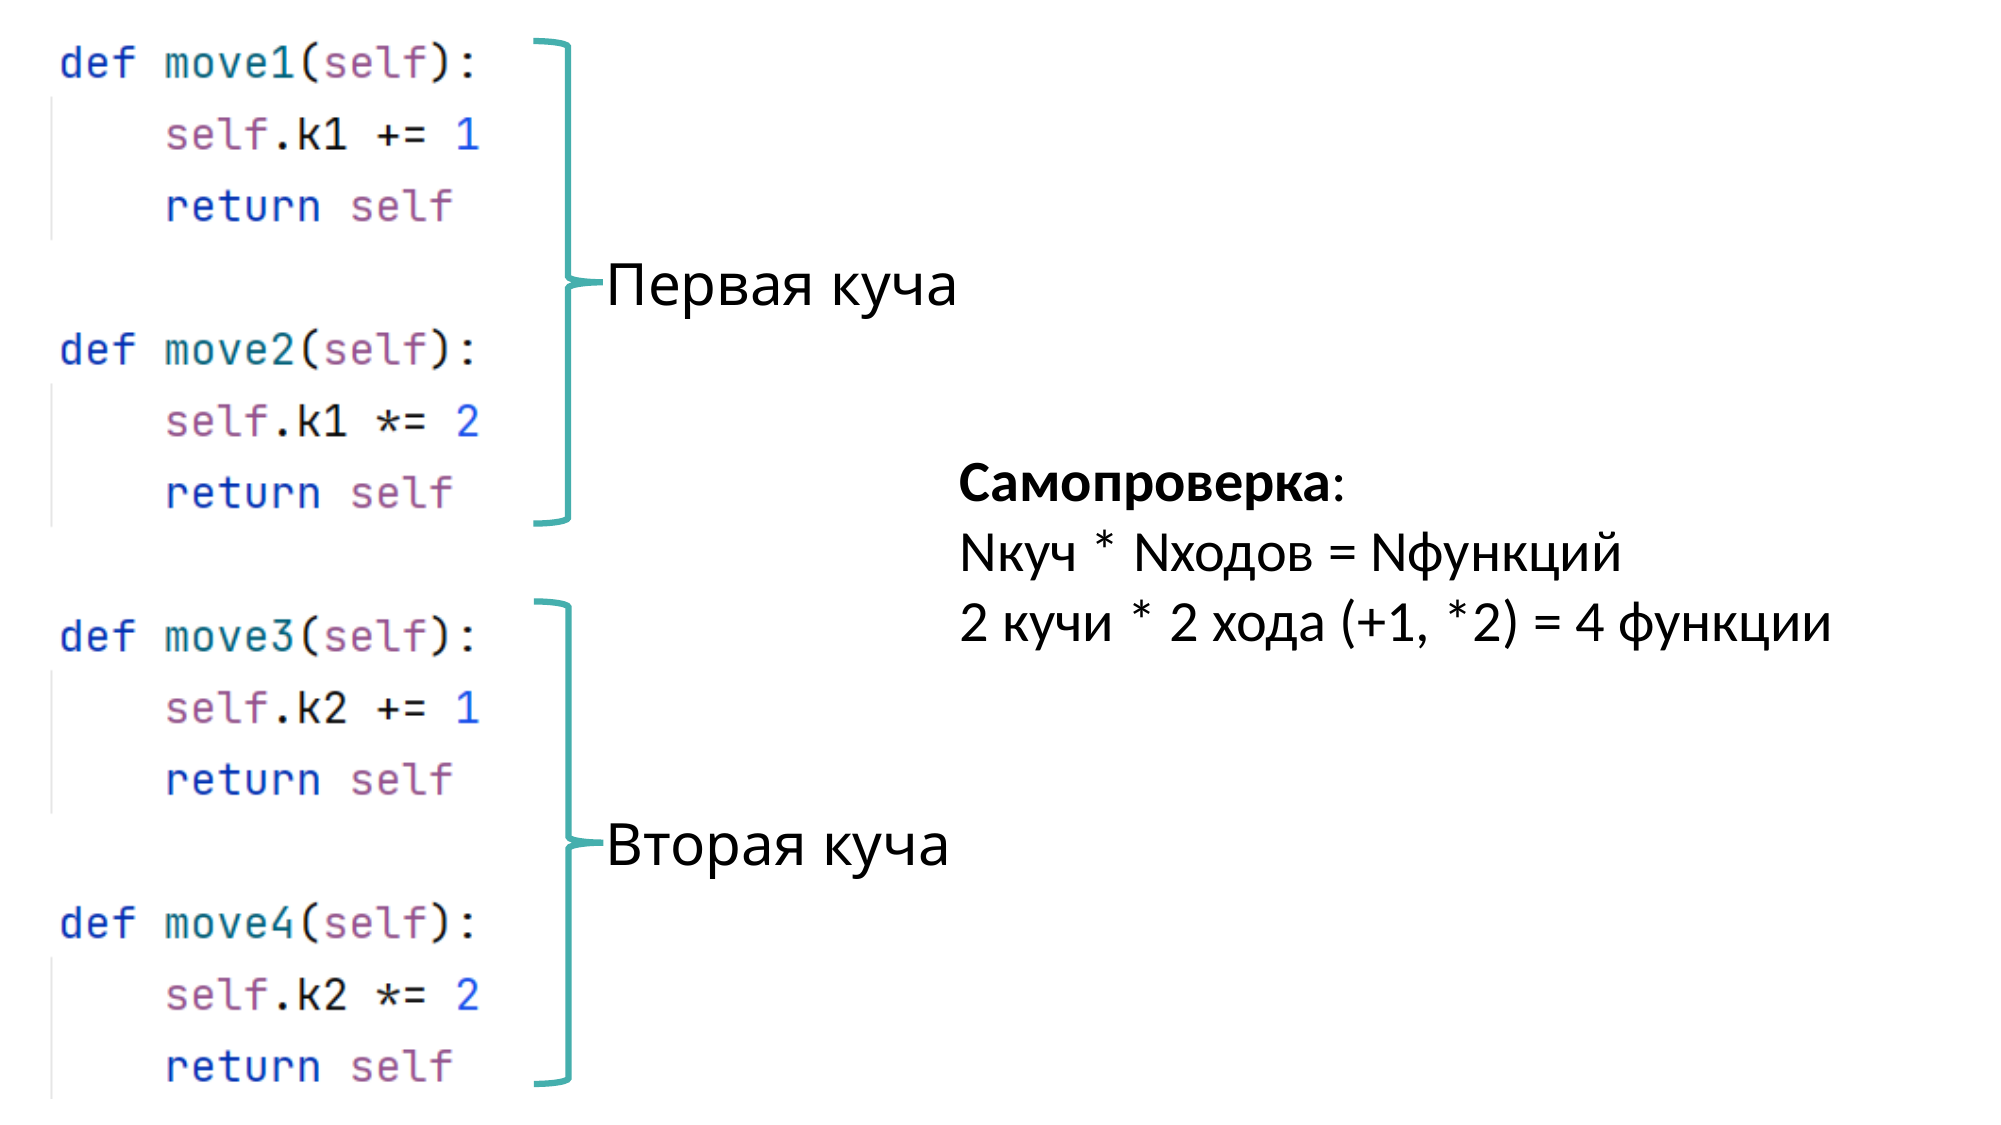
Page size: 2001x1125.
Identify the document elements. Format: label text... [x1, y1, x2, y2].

text_box [572, 838, 590, 847]
picture [0, 0, 572, 1100]
text_box [572, 278, 590, 287]
text_box Первая куча [590, 239, 975, 325]
text_box Самопроверка: Nкуч * Nходов = Nфункций 2 кучи * 2 хода (+1, *2) = 4 функции [945, 435, 1849, 661]
text_box Вторая куча [590, 799, 966, 885]
